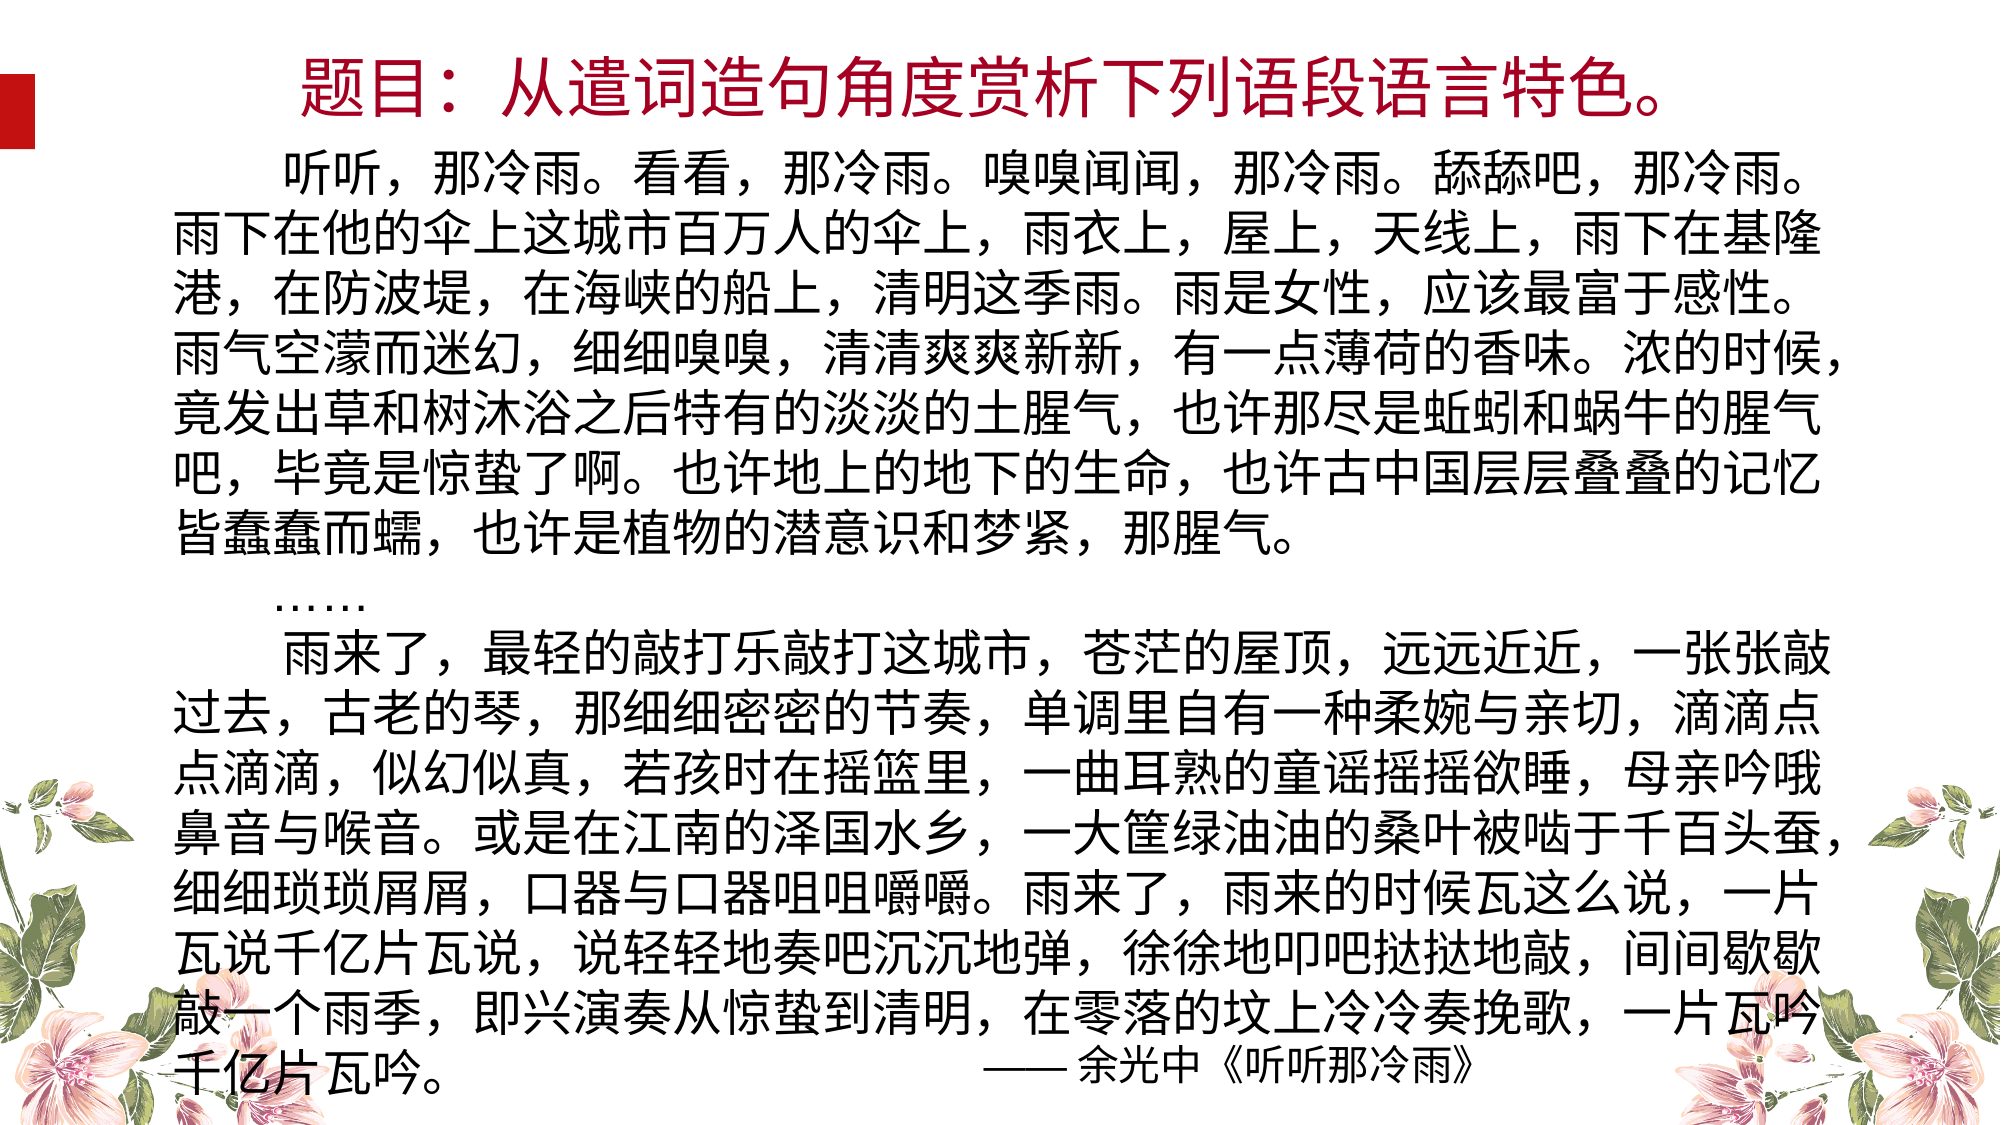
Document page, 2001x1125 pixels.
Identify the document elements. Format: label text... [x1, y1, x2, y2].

text_box 听听，那冷雨。看看，那冷雨。嗅嗅闻闻，那冷雨。舔舔吧，那冷雨。雨下在他的伞上这城市百万人的伞上，雨衣上，屋上，天线上，雨下在基隆港，在防波堤，在海峡的船上，清明这季雨。雨是女性，应该最富于感性。雨气空濛而迷幻，细细嗅嗅，清清爽爽新新，有一点薄荷的香味。浓的时候，竟发出草和树沐浴之后特有的淡淡的土腥气，也许那尽是蚯蚓和蜗牛的腥气吧，毕竟是惊蛰了啊。也许地上的地下的生命，也许古中国层层叠叠的记忆皆蠢蠢而蠕，也许是植物的潜意识和梦紧，那腥气。 …… 雨来了，最轻的敲打乐敲打这城市，苍茫的屋顶，远远近近，一张张敲过去，古老的琴，那细细密密的节奏，单调里自有一种柔婉与亲切，滴滴点点滴滴，似幻似真，若孩时在摇篮里，一曲耳熟的童谣摇摇欲睡，母亲吟哦鼻音与喉音。或是在江南的泽国水乡，一大筐绿油油的桑叶被啮于千百头蚕，细细琐琐屑屑，口器与口器咀咀嚼嚼。雨来了，雨来的时候瓦这么说，一片瓦说千亿片瓦说，说轻轻地奏吧沉沉地弹，徐徐地叩吧挞挞地敲，间间歇歇敲一个雨季，即兴演奏从惊蛰到清明，在零落的坟上冷冷奏挽歌，一片瓦吟千亿片瓦吟。 [158, 133, 1872, 1125]
text_box 题目：从遣词造句角度赏析下列语段语言特色。 [284, 38, 1716, 133]
text_box [0, 73, 36, 150]
